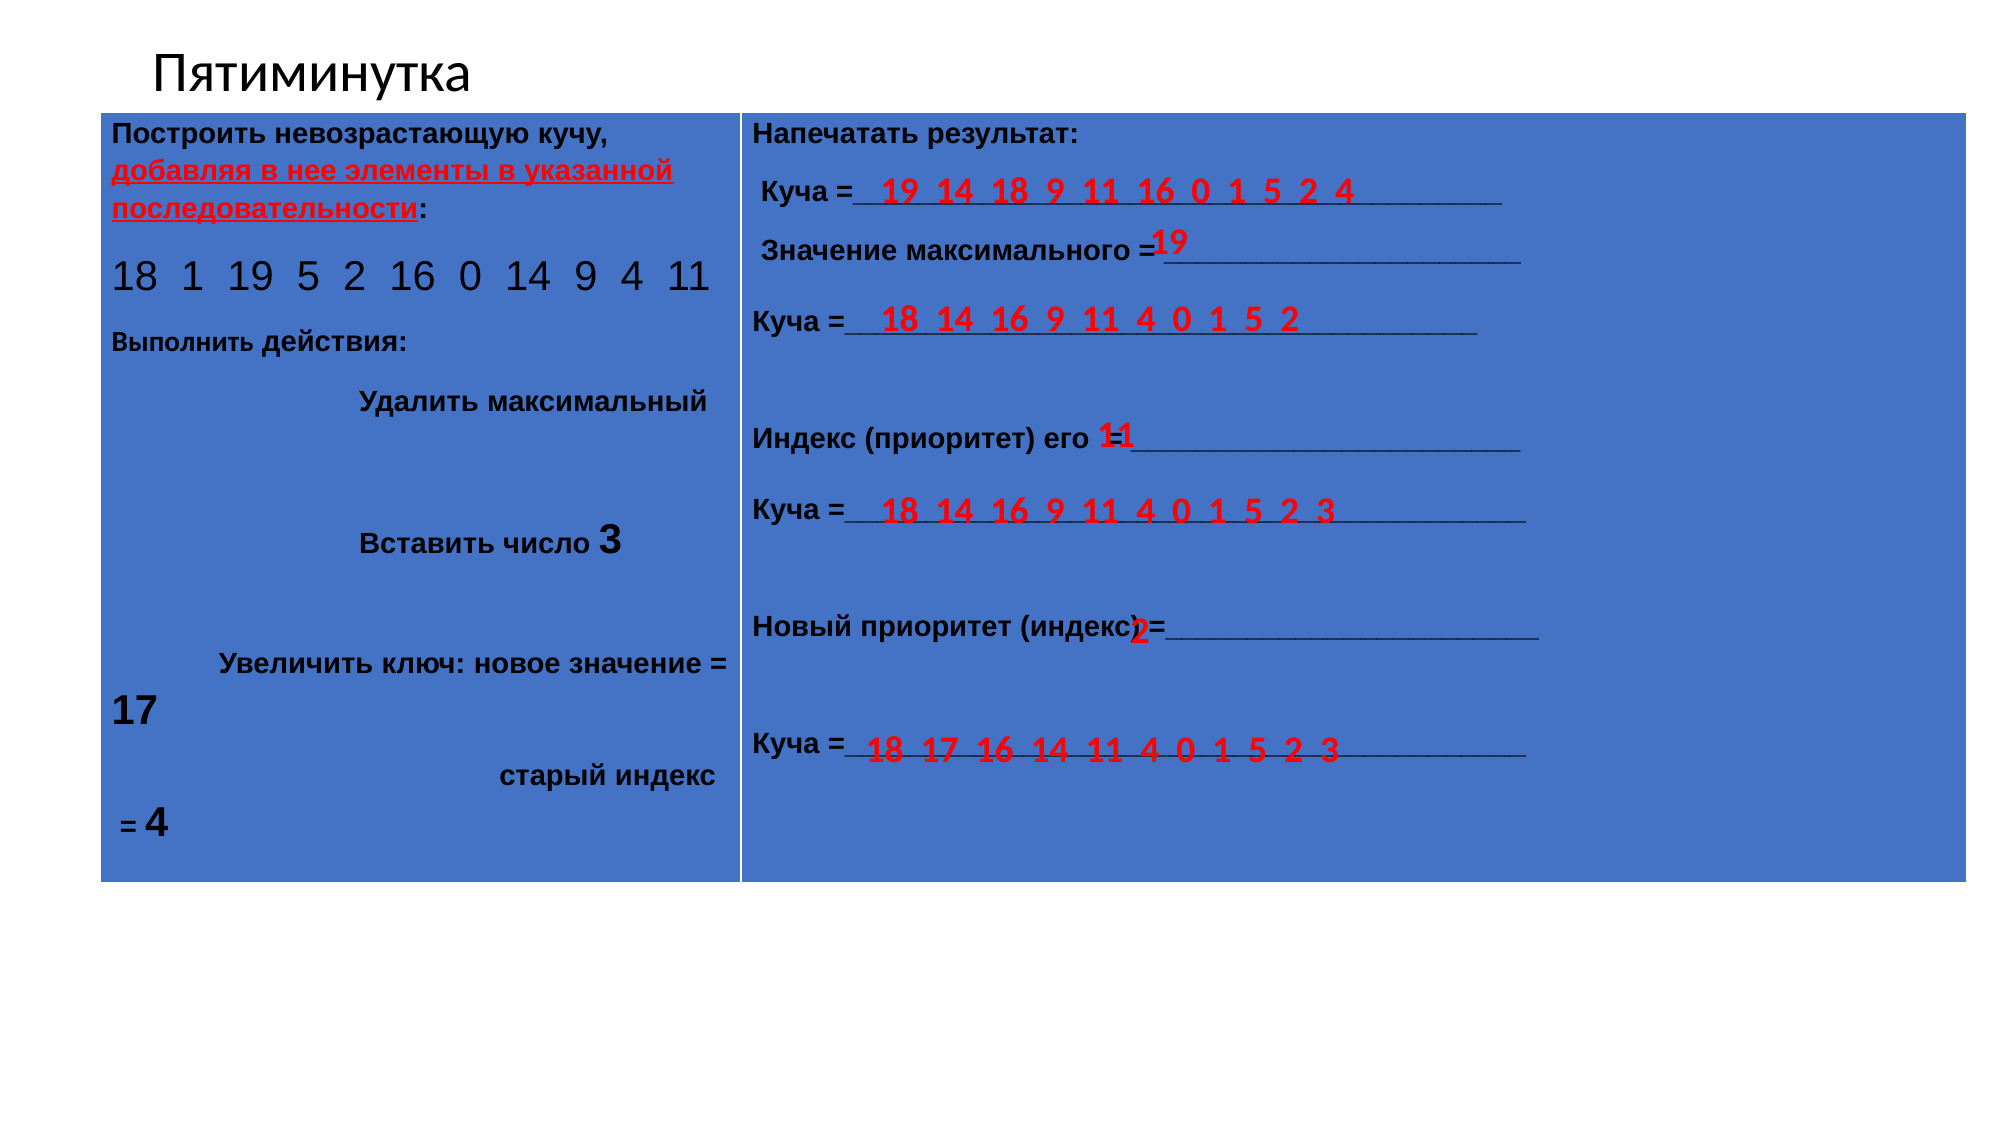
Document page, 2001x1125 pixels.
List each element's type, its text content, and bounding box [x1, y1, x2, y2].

text_box 11 [1082, 402, 1183, 463]
text_box 18 14 16 9 11 4 0 1 5 2 3 [865, 478, 1366, 539]
text_box 18 14 16 9 11 4 0 1 5 2 [865, 286, 1406, 346]
text_box 19 14 18 9 11 16 0 1 5 2 4 [865, 158, 1377, 219]
text_box 2 [1115, 598, 1183, 659]
text_box 18 17 16 14 11 4 0 1 5 2 3 [850, 717, 1392, 778]
table_header Построить невозрастающую кучу, добавляя в нее элементы в указанной последовательности: 18 1 19 5 2 16 0 14 9 4 11 Выполнить действия: Удалить максимальный Вставить число 3 Увеличить ключ: новое значение = 17 старый индекс = 4 [101, 113, 740, 882]
table_header Напечатать результат: Куча =________________________________________ Значение максимального = ______________________ Куча =_______________________________________ Индекс (приоритет) его = ________________________ Куча =__________________________________________ Новый приоритет (индекс) =_______________________ Куча =__________________________________________ [742, 113, 1966, 882]
text_box 19 [1134, 209, 1210, 270]
title Пятиминутка [137, 34, 1863, 111]
